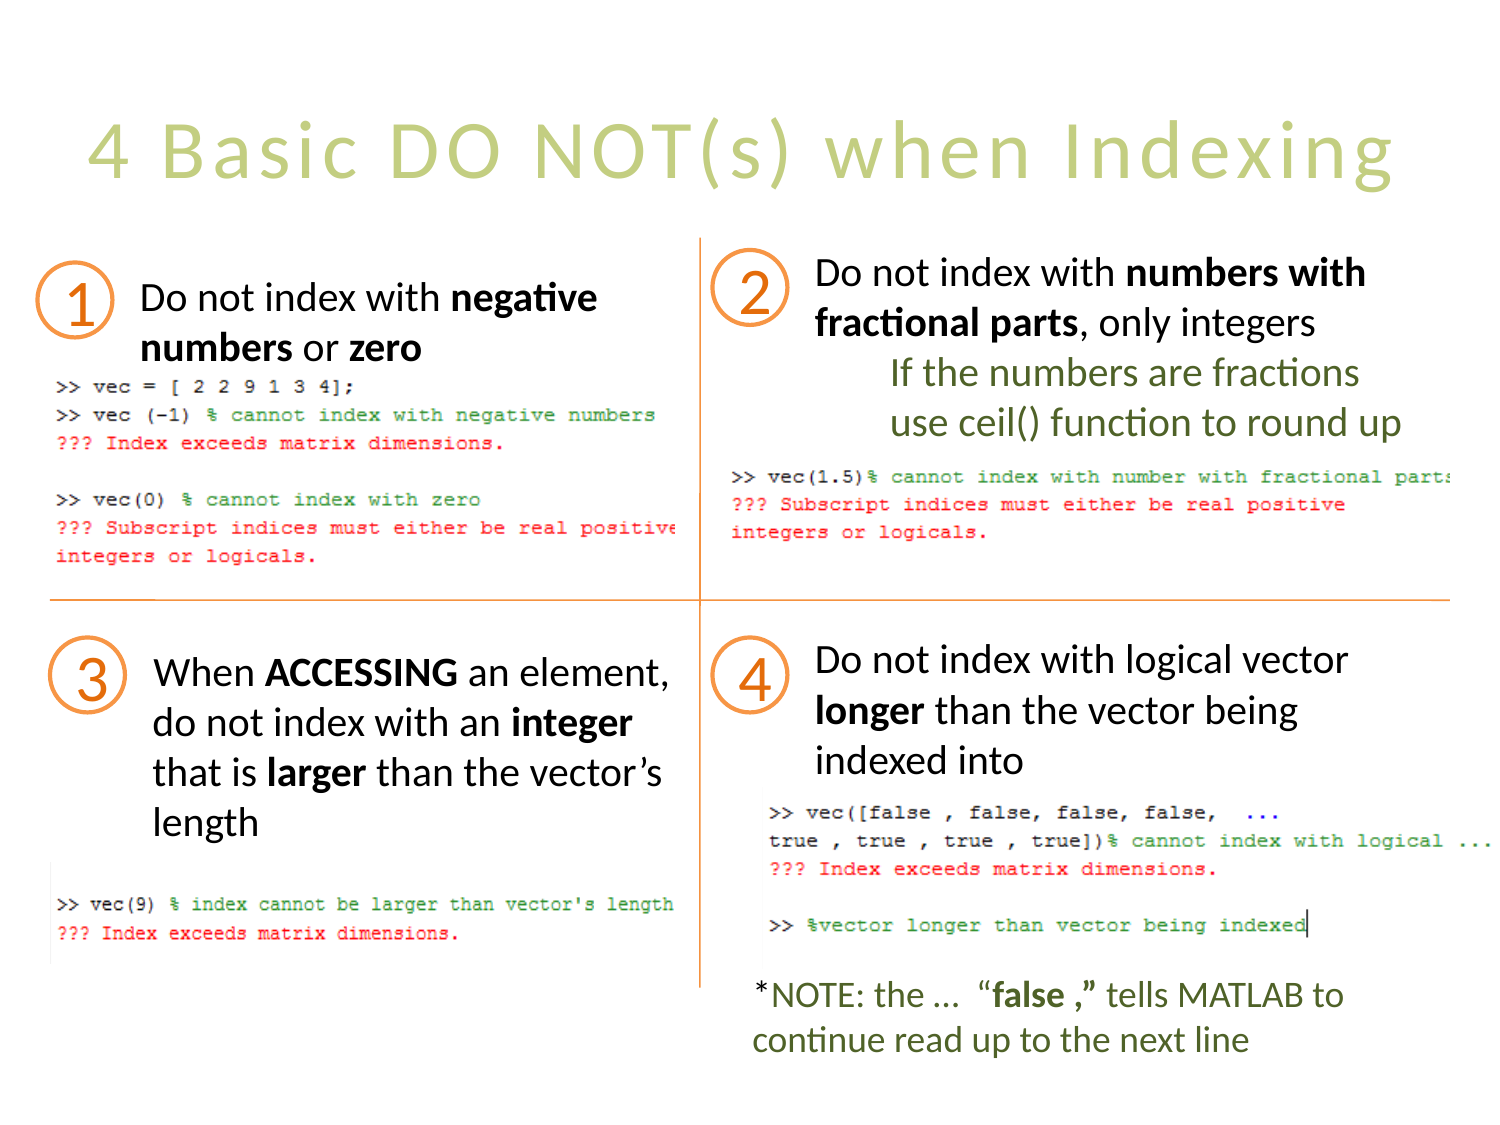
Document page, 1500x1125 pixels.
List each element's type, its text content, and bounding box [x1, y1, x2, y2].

picture [49, 374, 676, 588]
picture [49, 862, 688, 964]
text_box 1 [35, 260, 115, 340]
picture [762, 787, 1500, 969]
text_box *NOTE: the … “false ,” tells MATLAB to continue read up to the next line [737, 962, 1438, 1068]
text_box 2 [710, 247, 790, 328]
picture [724, 451, 1451, 563]
text_box 4 Basic DO NOT(s) when Indexing [72, 87, 1410, 203]
text_box 4 [710, 635, 790, 715]
text_box Do not index with logical vector longer than the vector being indexed into [800, 624, 1450, 785]
list When ACCESSING an element, do not index with an integer that is larger than the vector’s length [137, 637, 688, 862]
text_box Do not index with negative numbers or zero [124, 262, 650, 373]
text_box Do not index with numbers with fractional parts, only integers If the numbers are fractions use ceil() function to round up [800, 237, 1438, 450]
text_box 3 [47, 635, 128, 715]
